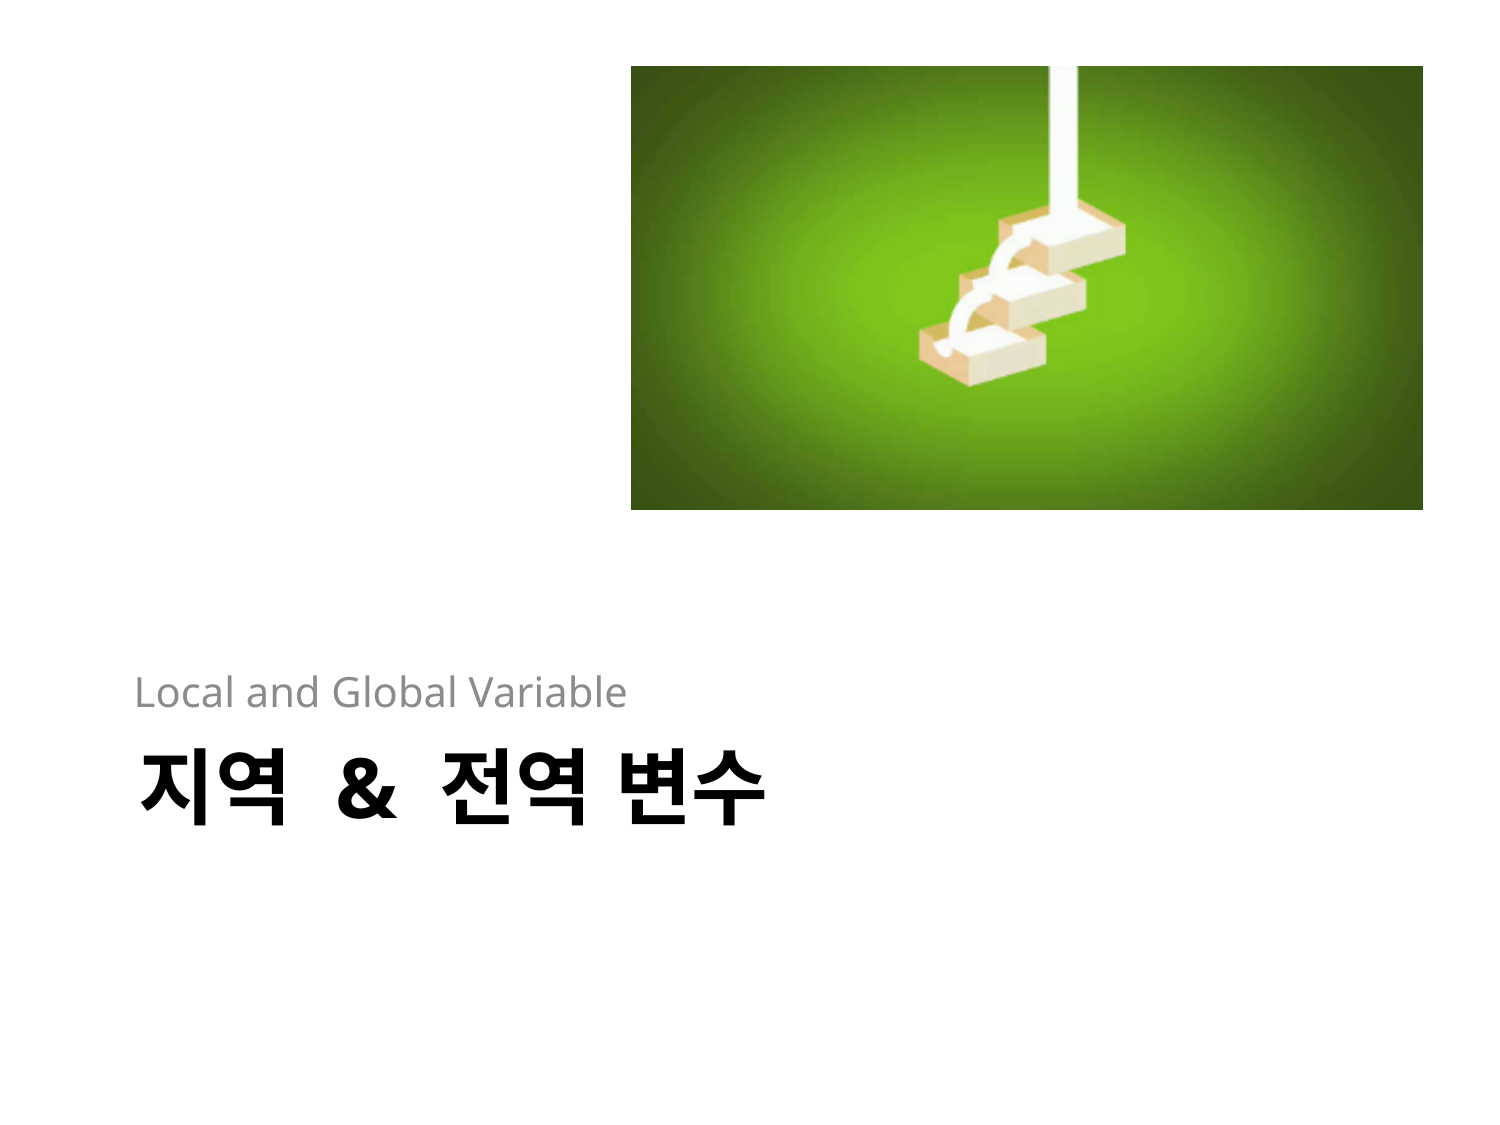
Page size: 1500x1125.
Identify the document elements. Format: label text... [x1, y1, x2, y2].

list Local and Global Variable [118, 476, 1394, 723]
title 지역 & 전역 변수 [123, 727, 1399, 952]
picture [631, 66, 1423, 510]
